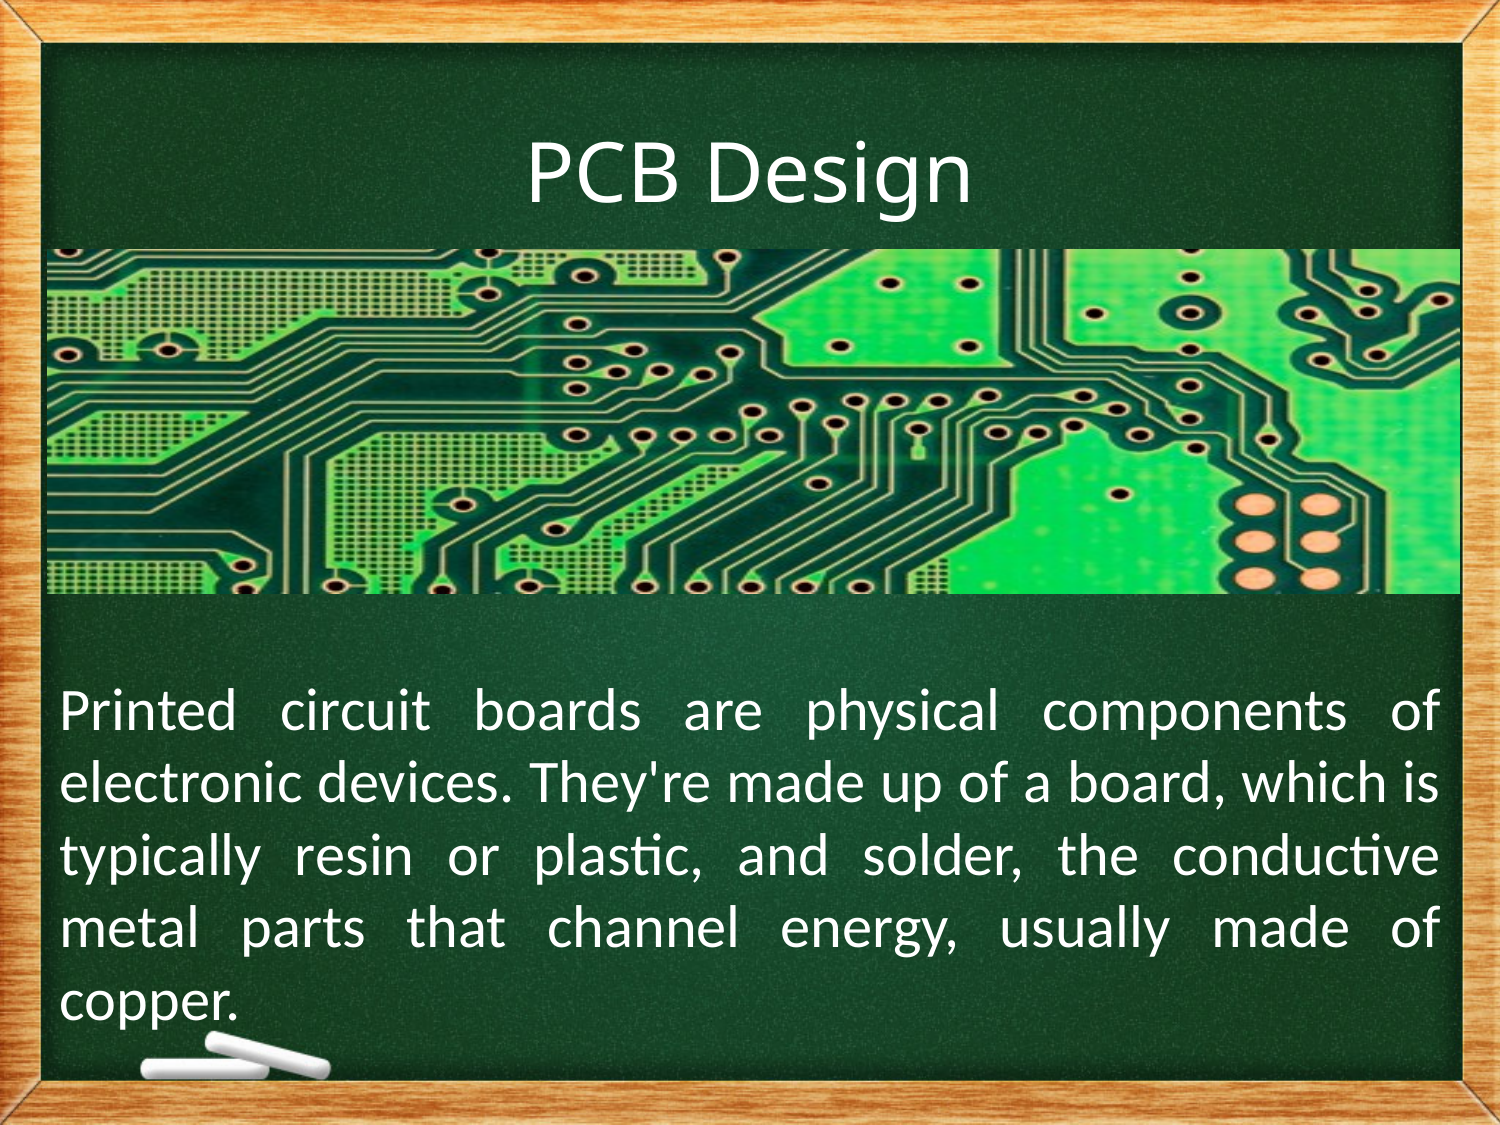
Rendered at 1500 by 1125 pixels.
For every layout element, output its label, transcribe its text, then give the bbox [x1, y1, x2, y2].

text_box Printed circuit boards are physical components of electronic devices. They're made up of a board, which is typically resin or plastic, and solder, the conductive metal parts that channel energy, usually made of copper. [44, 662, 1458, 1025]
title PCB Design [97, 99, 1403, 238]
picture [0, 0, 1500, 1125]
